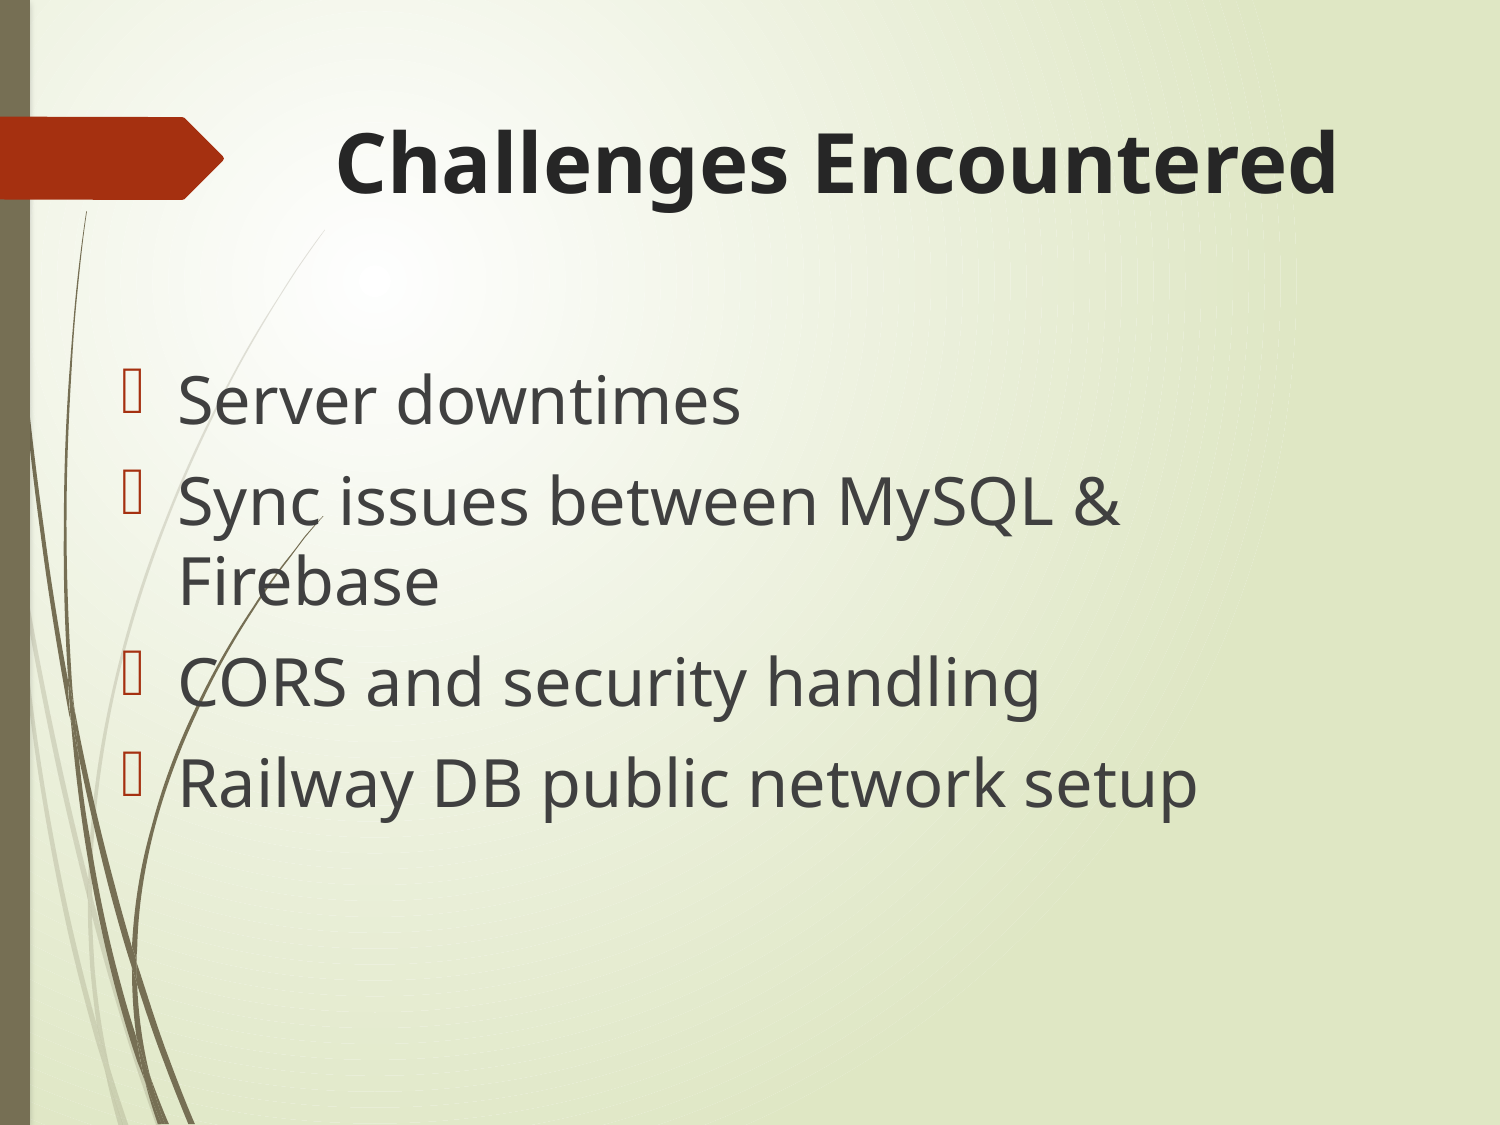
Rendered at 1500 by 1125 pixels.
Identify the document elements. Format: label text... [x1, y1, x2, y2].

title Challenges Encountered [319, 102, 1400, 313]
list Server downtimes Sync issues between MySQL & Firebase CORS and security handling Railway DB public network setup [106, 350, 1400, 970]
